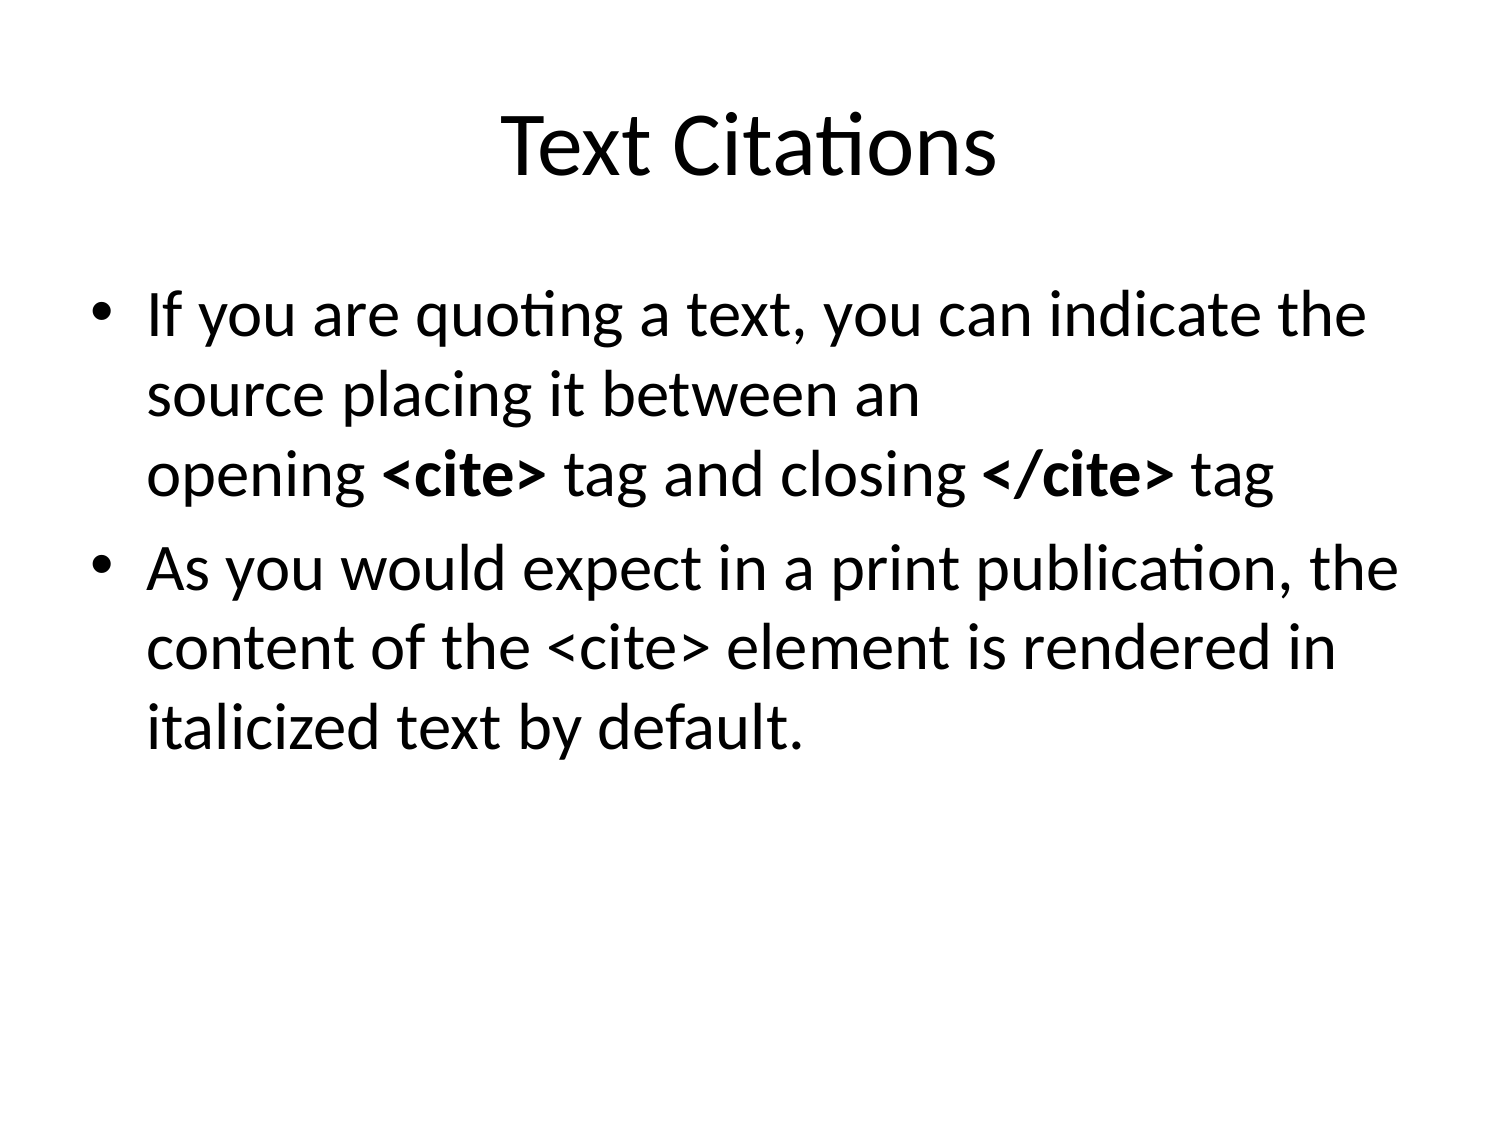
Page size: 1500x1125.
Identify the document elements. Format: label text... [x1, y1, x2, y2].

title Text Citations [75, 45, 1425, 233]
list If you are quoting a text, you can indicate the source placing it between an opening <cite> tag and closing </cite> tag As you would expect in a print publication, the content of the <cite> element is rendered in italicized text by default. [75, 262, 1425, 1005]
